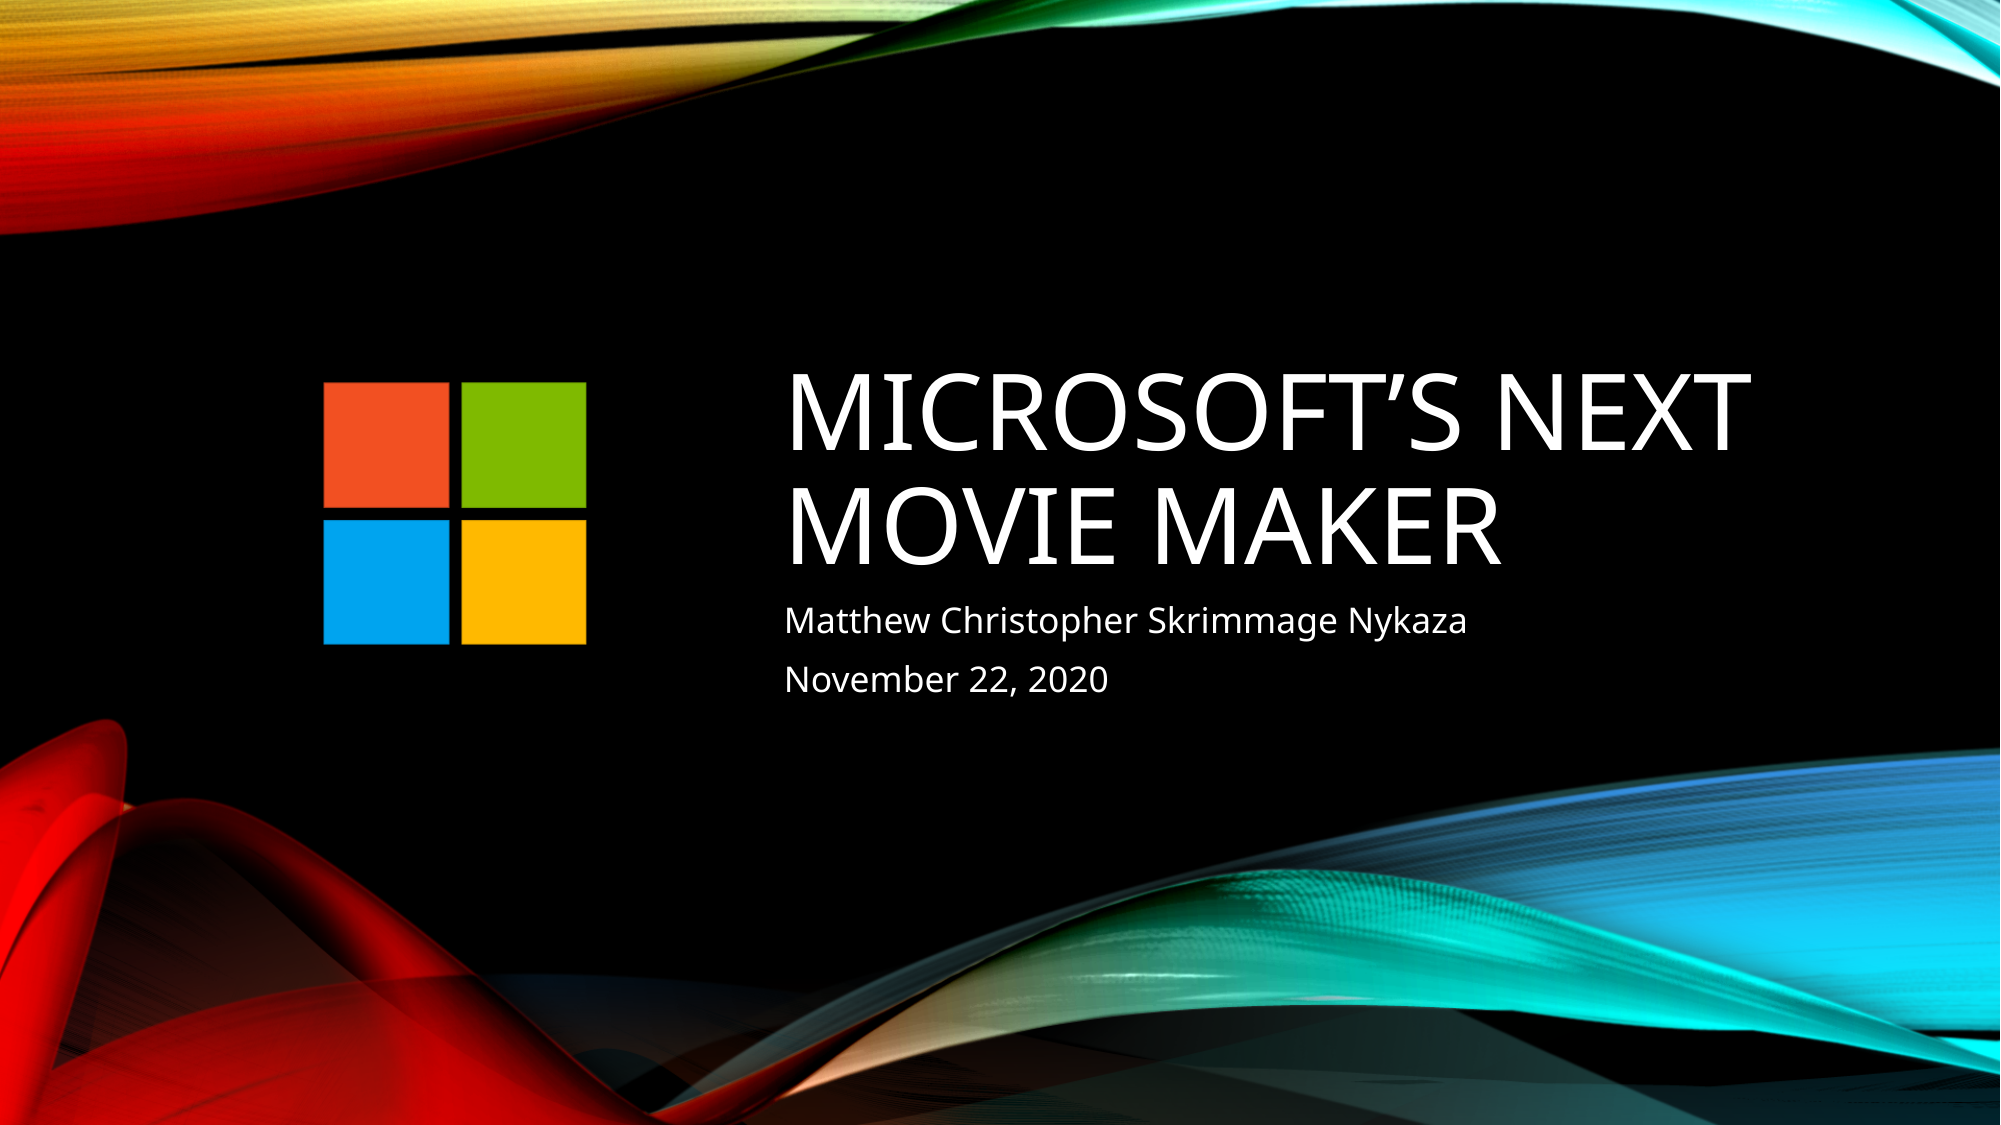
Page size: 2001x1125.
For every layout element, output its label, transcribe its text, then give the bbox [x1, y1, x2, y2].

subtitle Matthew Christopher Skrimmage Nykaza November 22, 2020 [768, 595, 1775, 709]
picture [0, 0, 2000, 237]
title Microsoft’s Next Movie Maker [768, 295, 1775, 595]
picture [0, 295, 2000, 1125]
